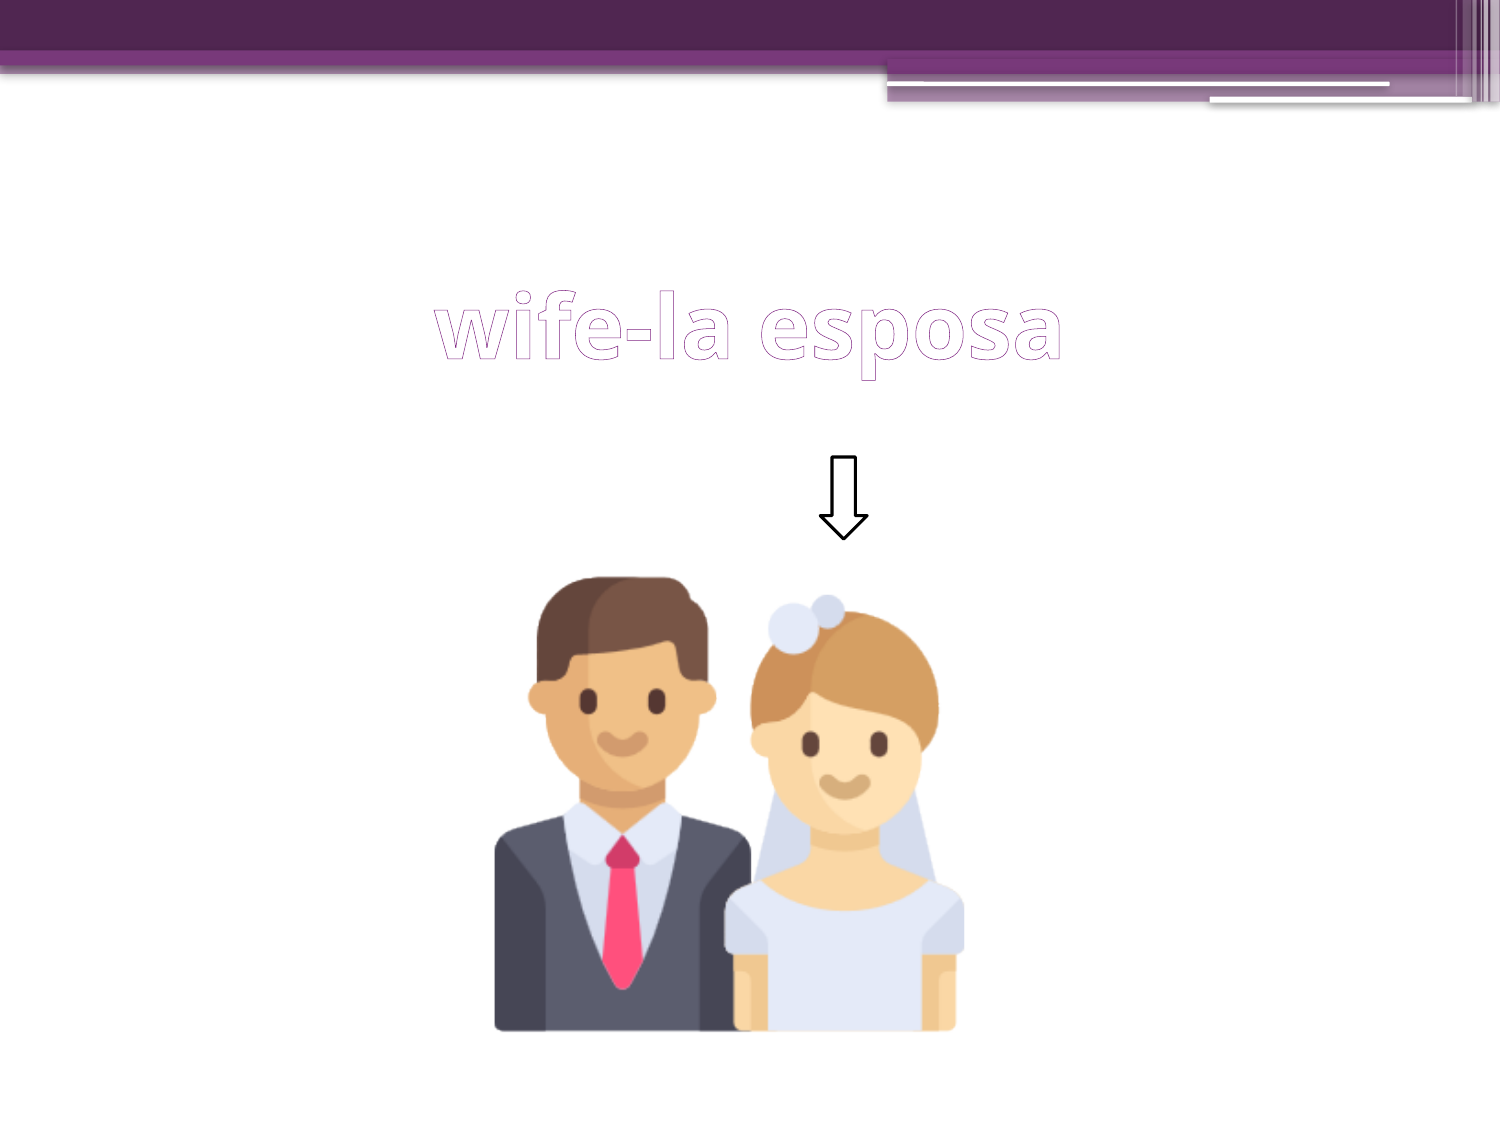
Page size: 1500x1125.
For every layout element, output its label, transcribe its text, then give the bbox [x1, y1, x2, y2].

picture [421, 491, 1055, 1099]
text_box [830, 455, 857, 489]
title wife-la esposa [112, 160, 1388, 385]
